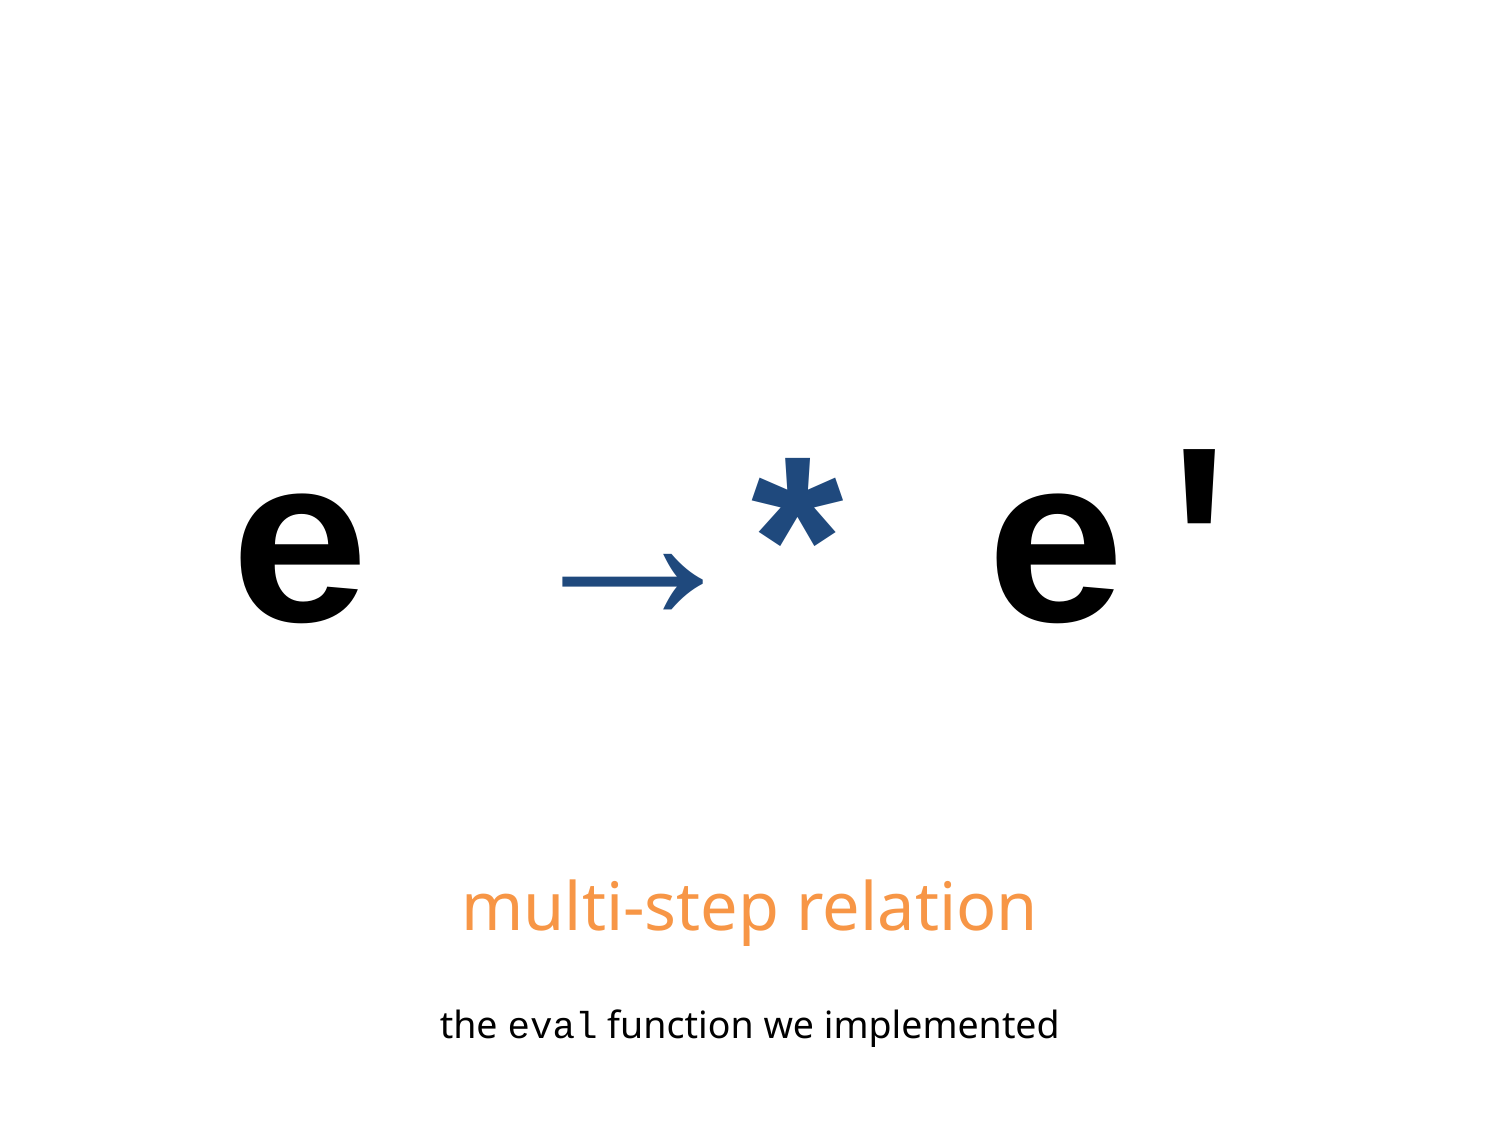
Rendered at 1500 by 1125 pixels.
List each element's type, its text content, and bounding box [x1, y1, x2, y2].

text_box the eval function we implemented [424, 993, 1075, 1054]
text_box multi-step relation [446, 856, 1054, 952]
list e →* e' [75, 376, 1425, 677]
